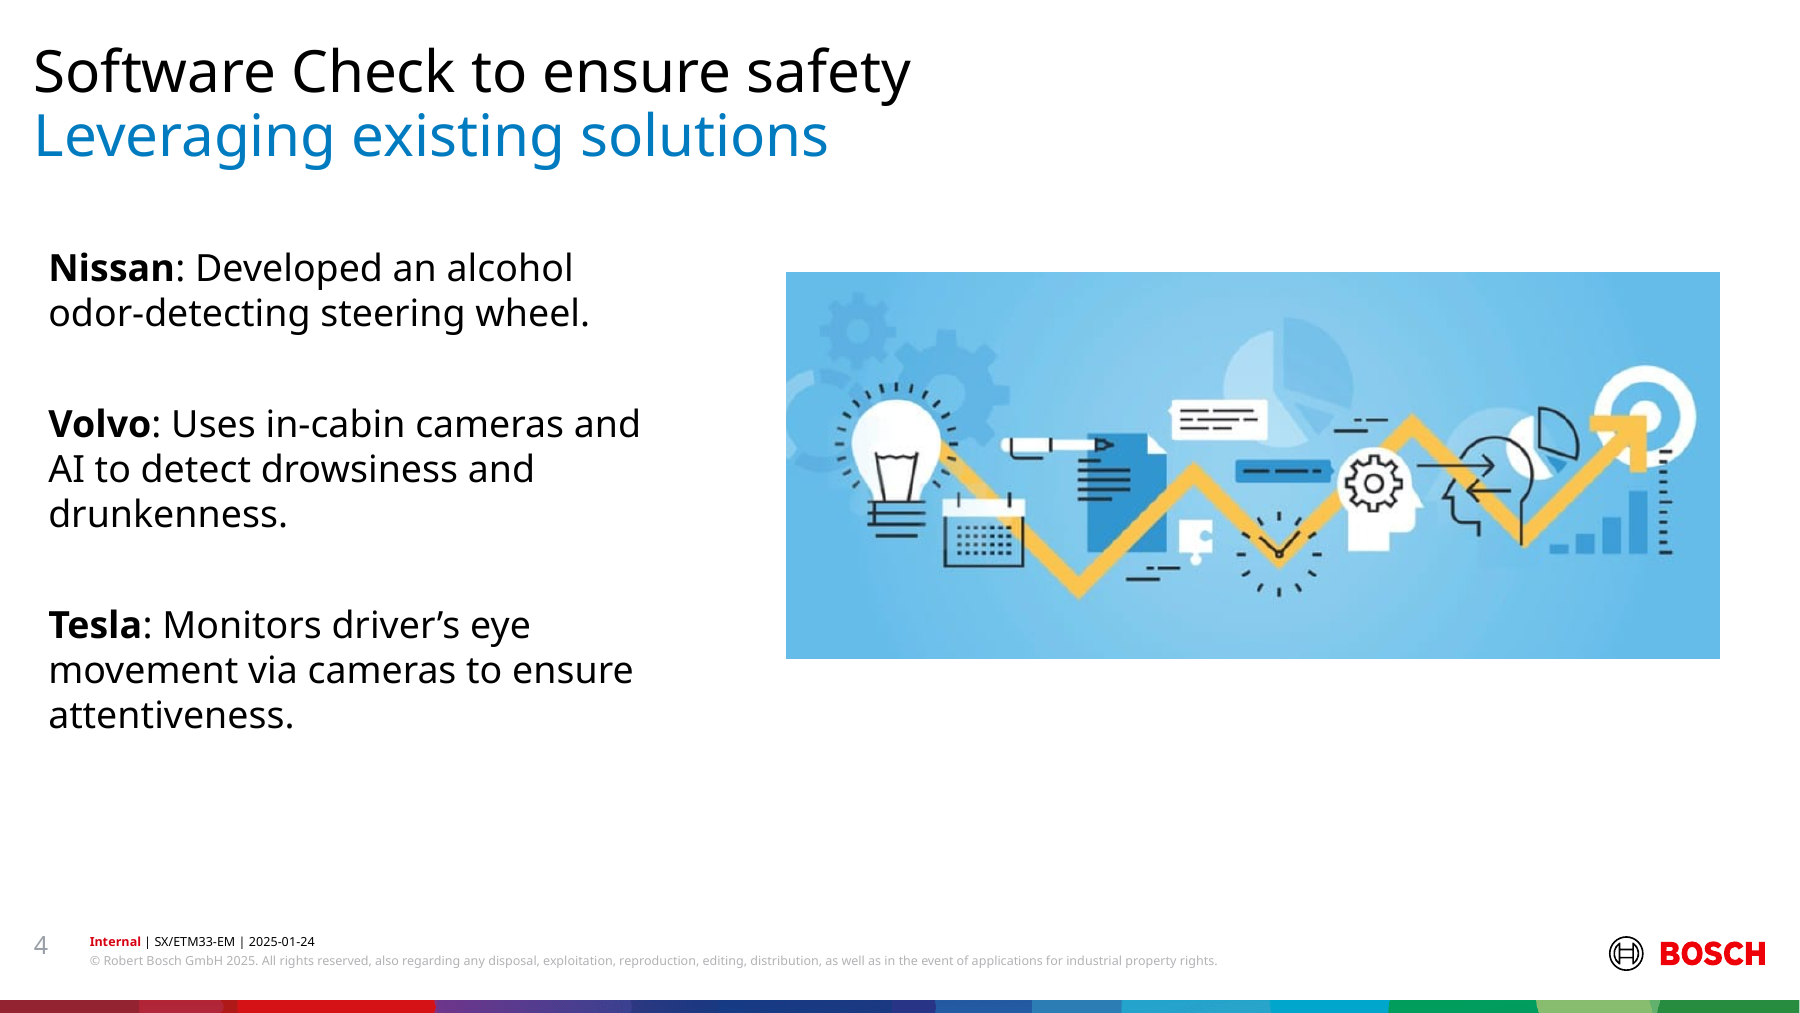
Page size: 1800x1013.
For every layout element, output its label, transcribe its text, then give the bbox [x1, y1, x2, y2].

title Leveraging existing solutions [33, 106, 1766, 171]
picture [1388, 1000, 1800, 1013]
picture [0, 1000, 1270, 1013]
slide_number 4 [33, 929, 81, 997]
text_box Nissan: Developed an alcohol odor-detecting steering wheel. Volvo: Uses in-cabin cameras and AI to detect drowsiness and drunkenness. Tesla: Monitors driver’s eye movement via cameras to ensure attentiveness. [48, 244, 655, 825]
picture [786, 272, 1720, 659]
list Software Check to ensure safety [33, 42, 1766, 106]
